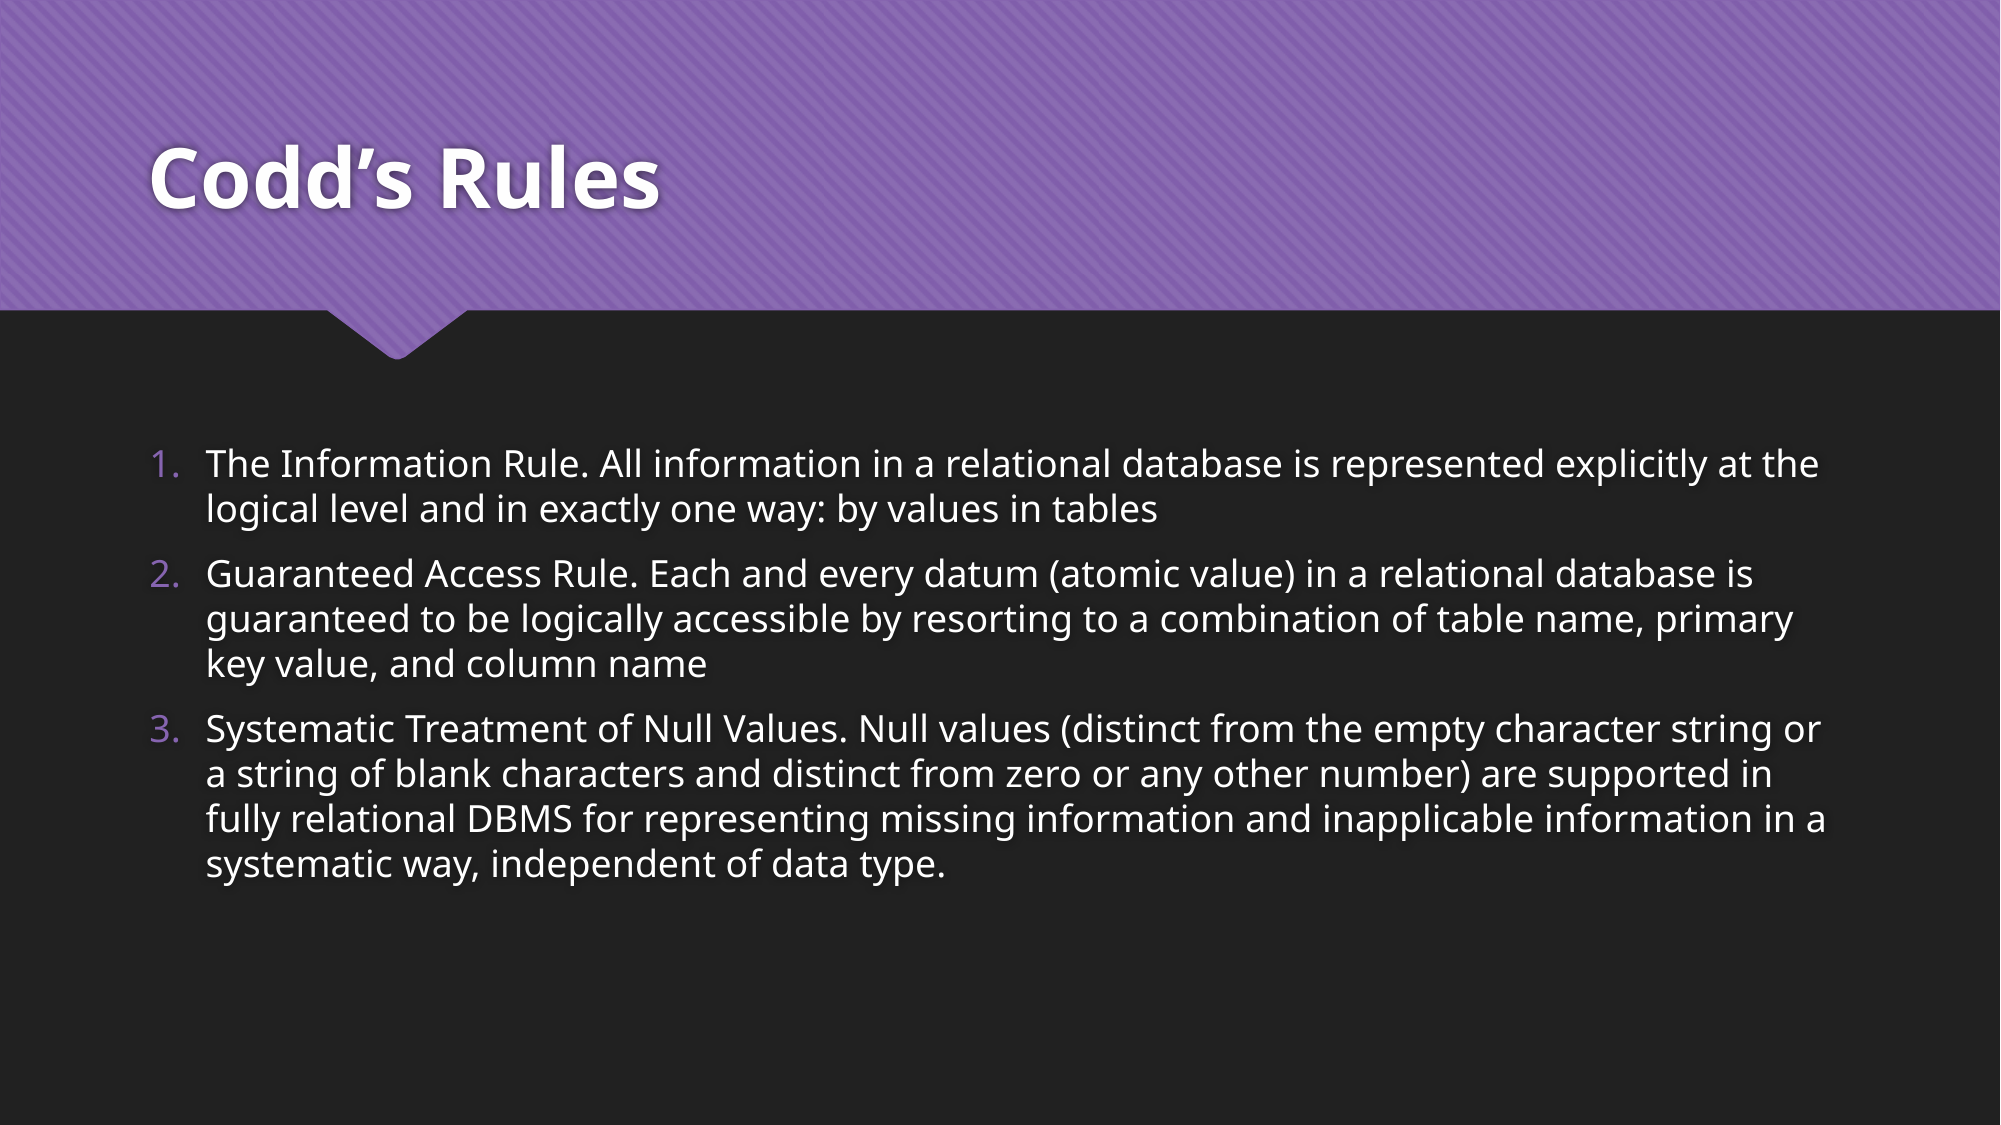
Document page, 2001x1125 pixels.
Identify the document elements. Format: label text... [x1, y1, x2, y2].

title Codd’s Rules [132, 73, 1868, 233]
list The Information Rule. All information in a relational database is represented explicitly at the logical level and in exactly one way: by values in tables Guaranteed Access Rule. Each and every datum (atomic value) in a relational database is guaranteed to be logically accessible by resorting to a combination of table name, primary key value, and column name Systematic Treatment of Null Values. Null values (distinct from the empty character string or a string of blank characters and distinct from zero or any other number) are supported in fully relational DBMS for representing missing information and inapplicable information in a systematic way, independent of data type. [134, 364, 1866, 962]
